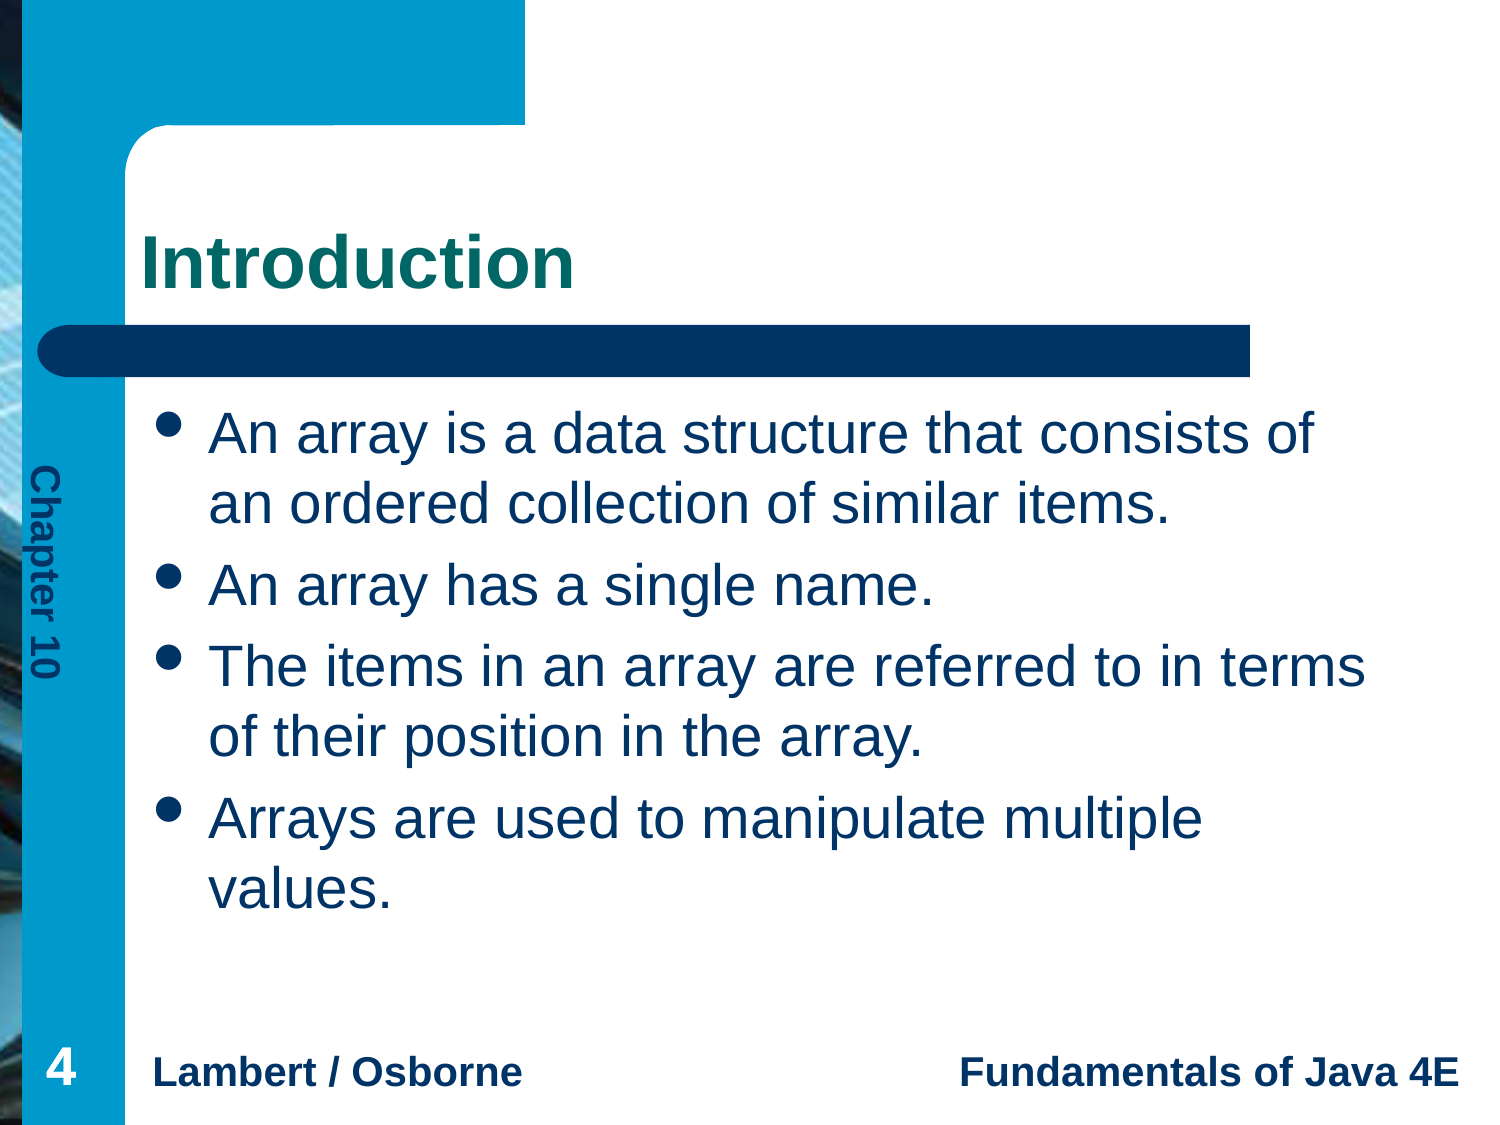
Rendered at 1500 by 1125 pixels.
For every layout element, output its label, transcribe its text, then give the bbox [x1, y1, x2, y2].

picture [0, 0, 22, 1125]
title Introduction [124, 124, 1500, 313]
list An array is a data structure that consists of an ordered collection of similar items. An array has a single name. The items in an array are referred to in terms of their position in the array. Arrays are used to manipulate multiple values. [137, 387, 1400, 999]
text_box 4 [13, 1023, 111, 1105]
